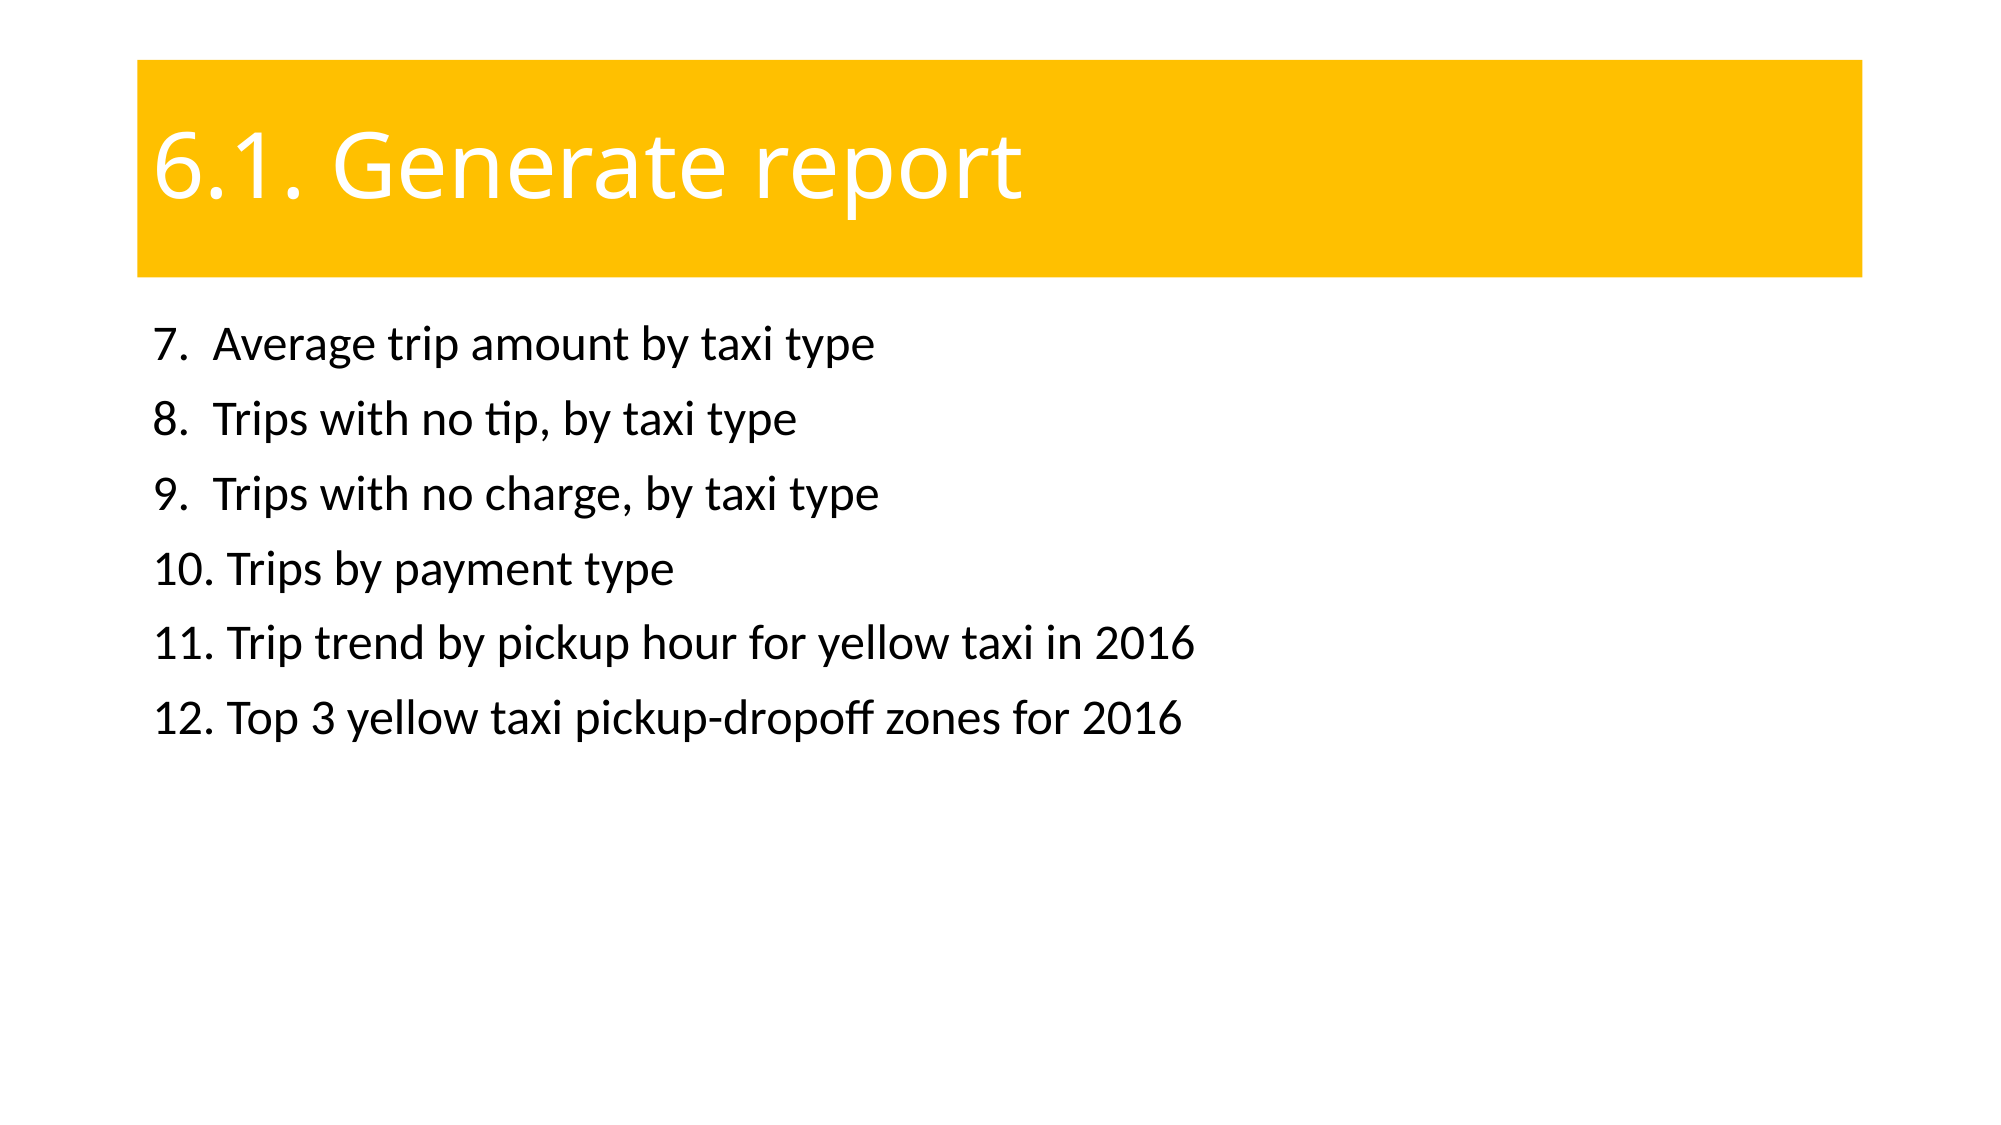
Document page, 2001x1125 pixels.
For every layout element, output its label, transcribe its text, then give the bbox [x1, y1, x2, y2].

title 6.1. Generate report [137, 59, 1863, 278]
text_box 7. Average trip amount by taxi type 8. Trips with no tip, by taxi type 9. Trips with no charge, by taxi type 10. Trips by payment type 11. Trip trend by pickup hour for yellow taxi in 2016 12. Top 3 yellow taxi pickup-dropoff zones for 2016 [137, 309, 1851, 1024]
